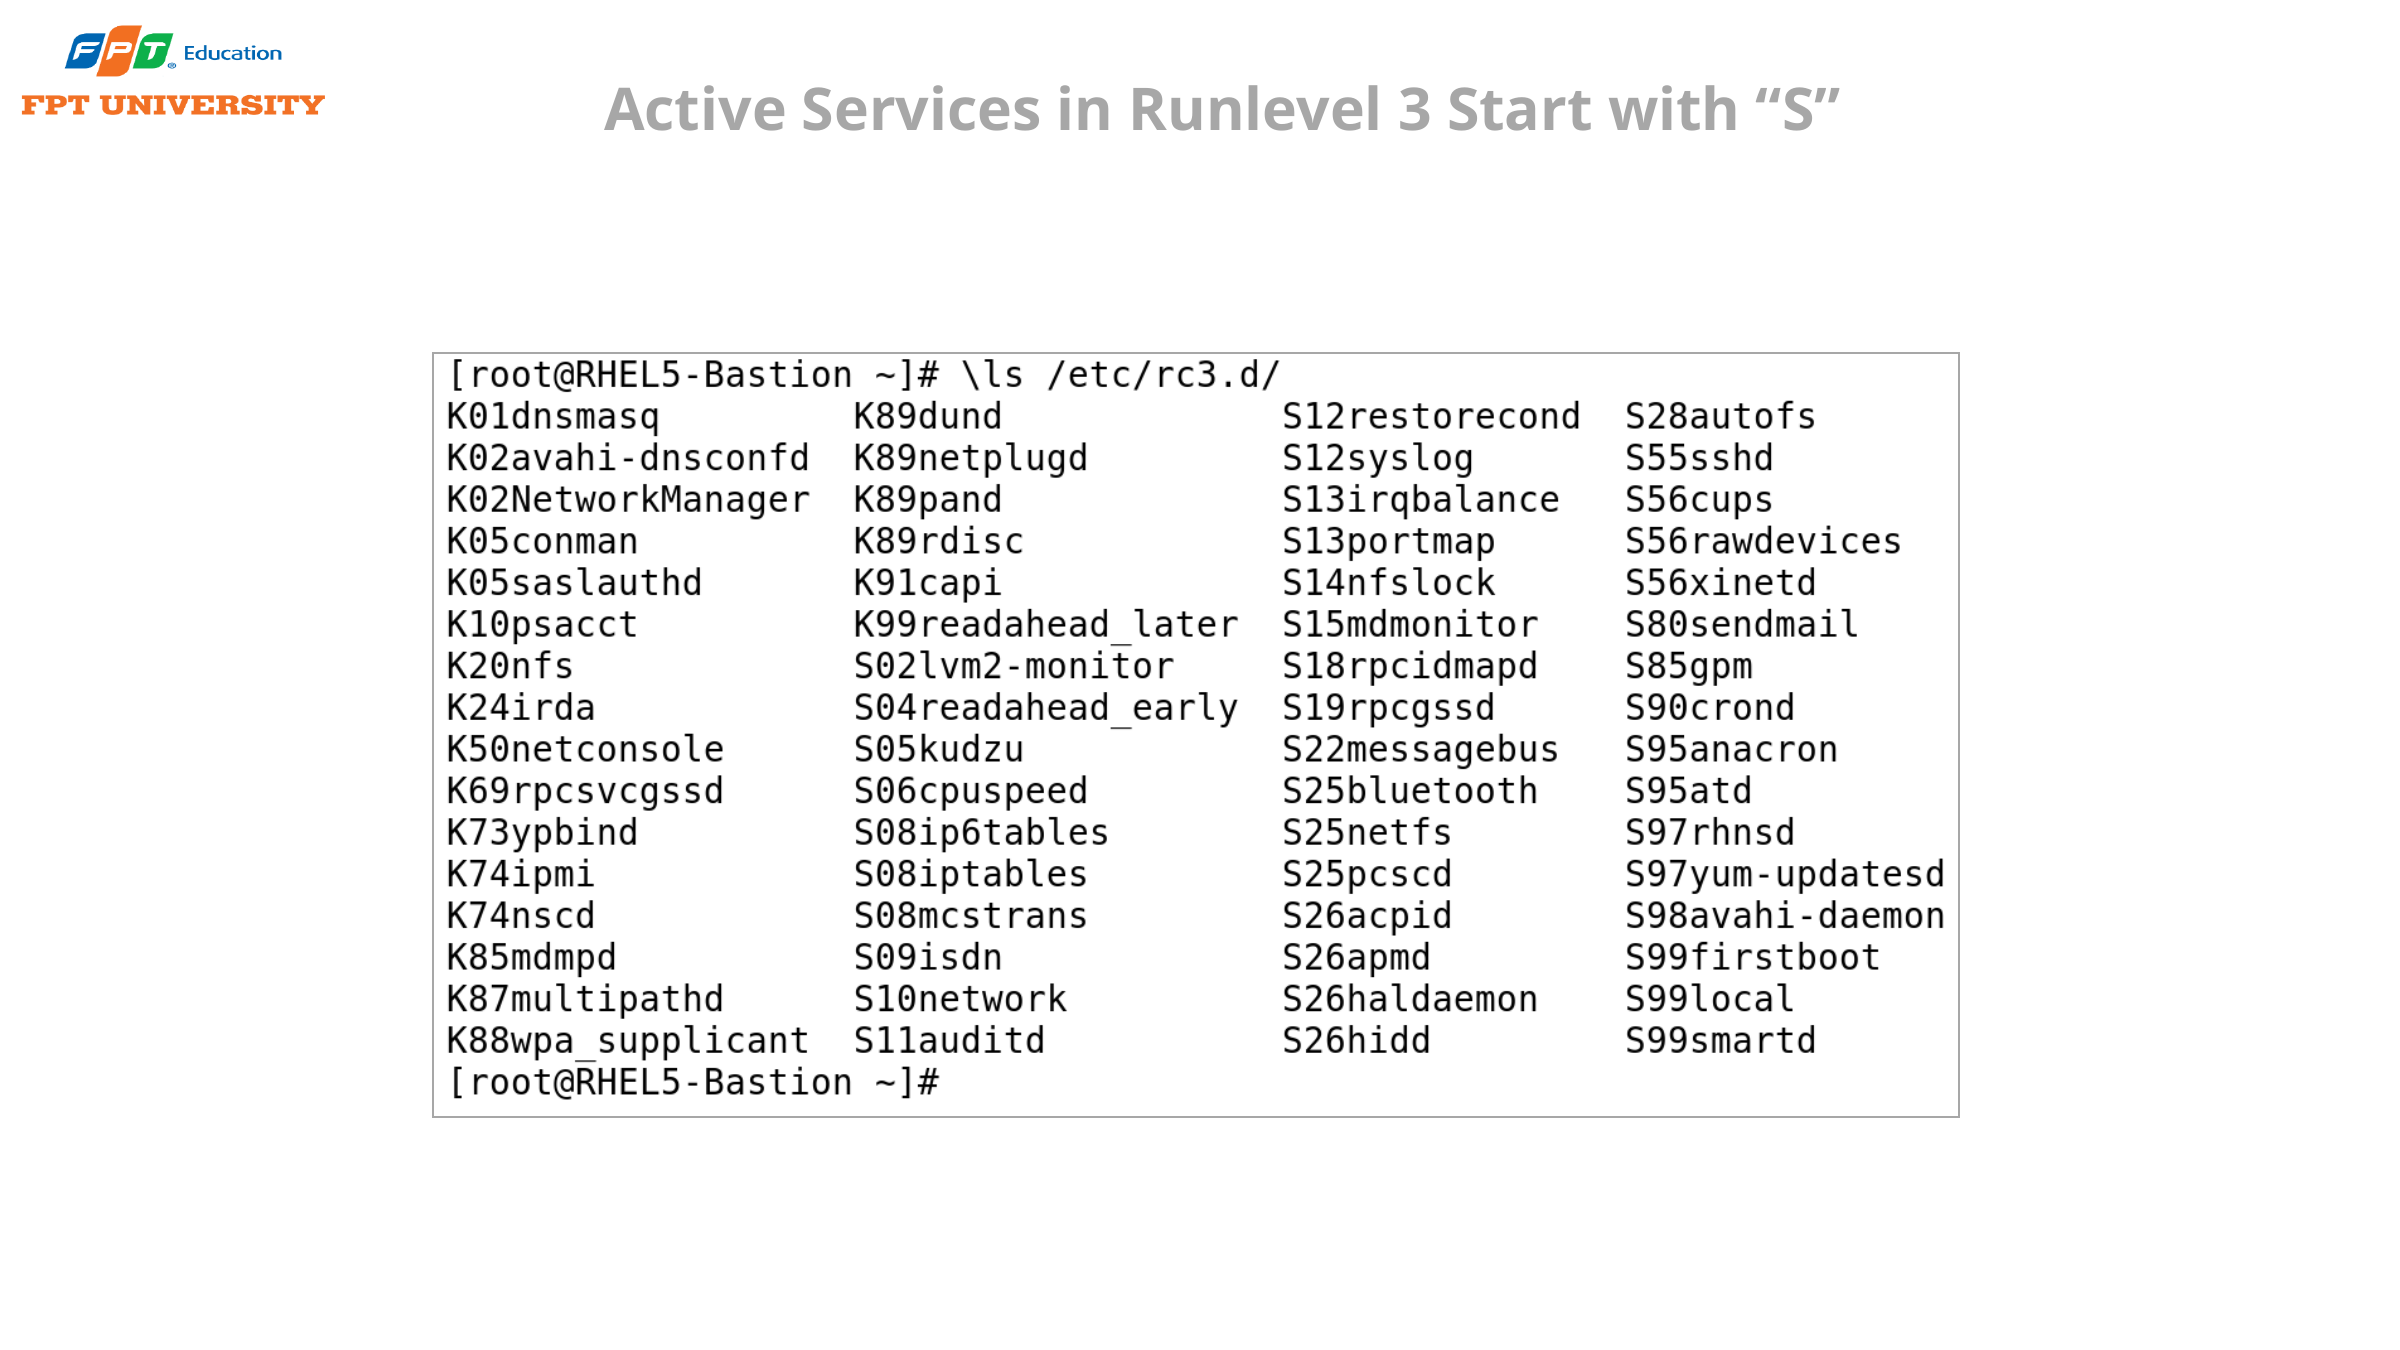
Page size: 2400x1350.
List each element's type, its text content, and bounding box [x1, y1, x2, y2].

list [434, 353, 1959, 1116]
picture [0, 0, 336, 139]
title Active Services in Runlevel 3 Start with “S” [405, 59, 2041, 155]
